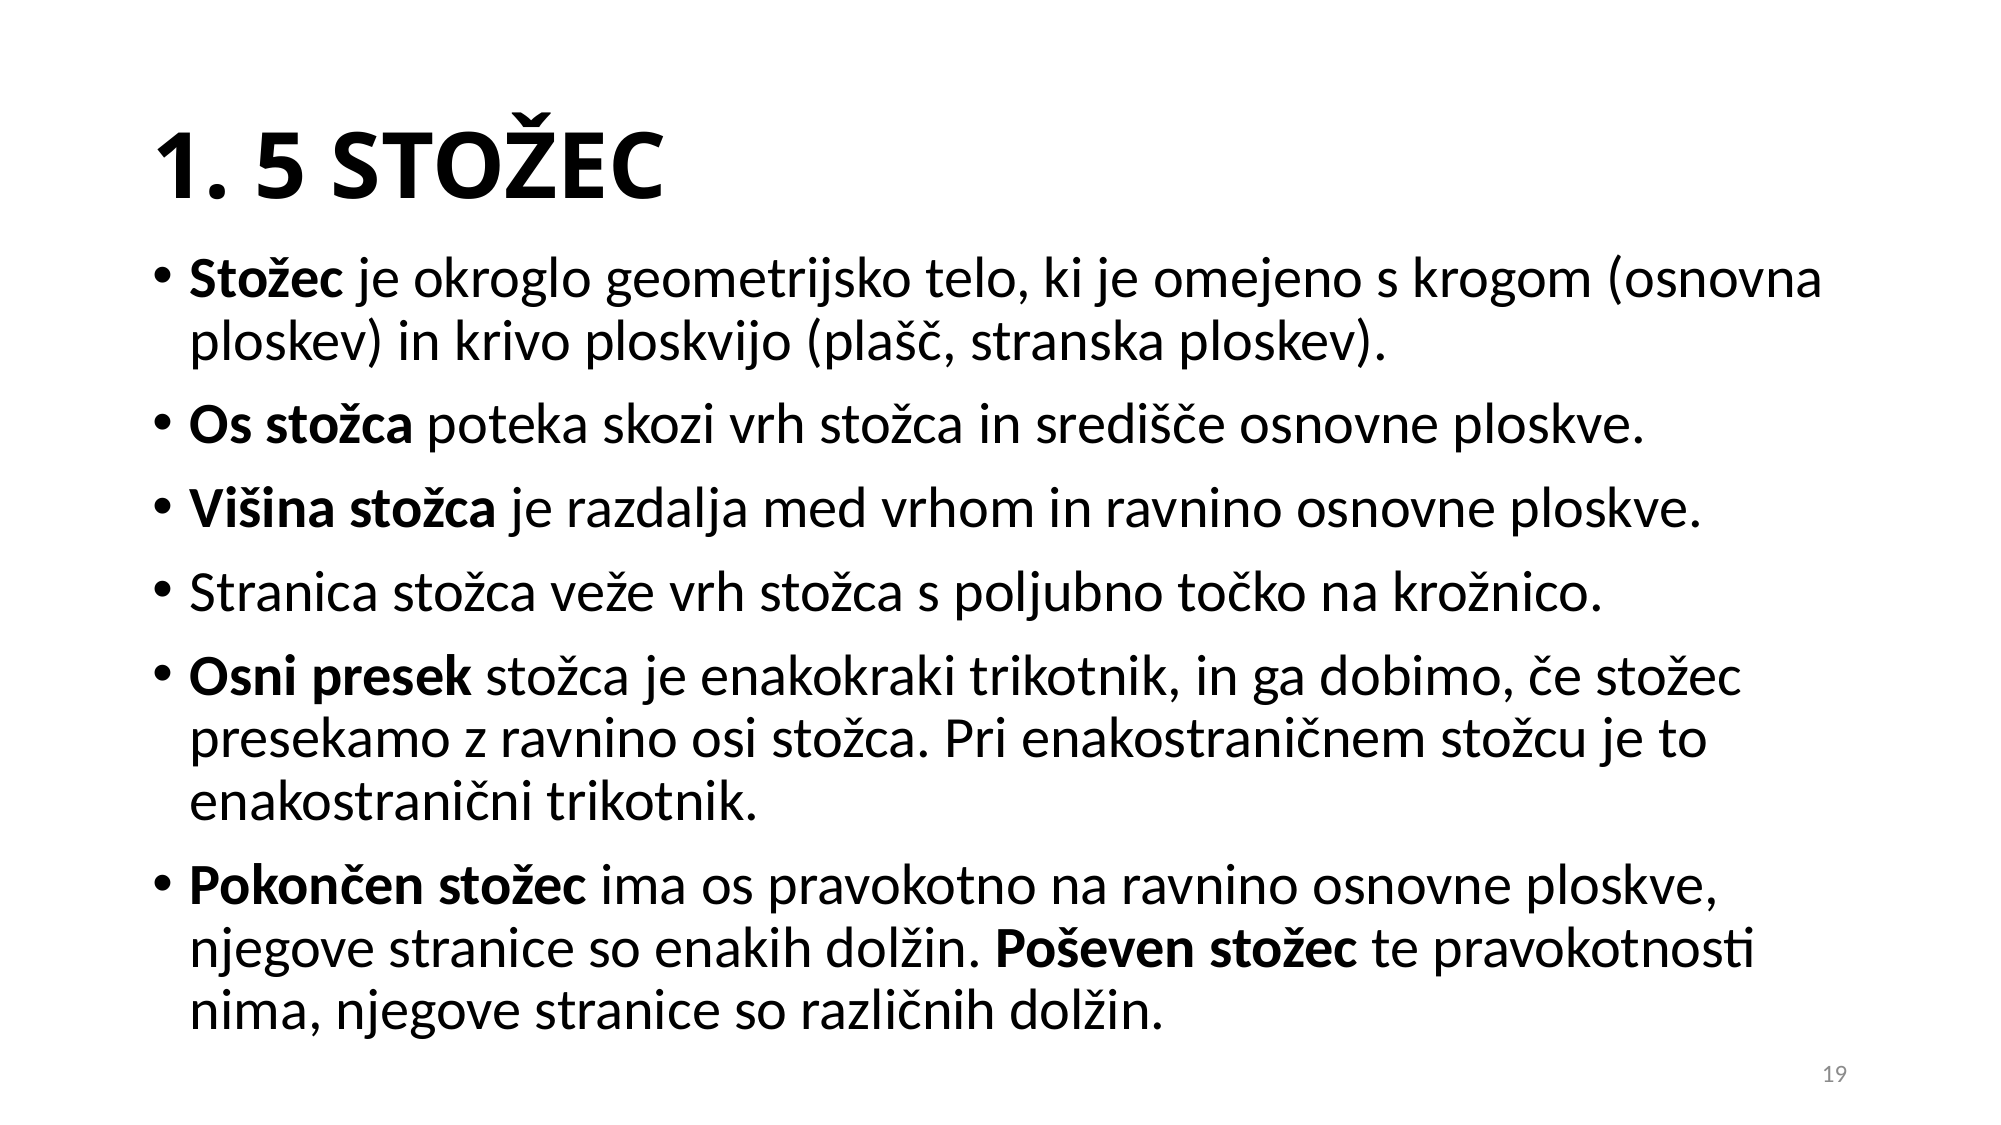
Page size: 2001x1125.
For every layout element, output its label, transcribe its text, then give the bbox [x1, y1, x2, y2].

list Stožec je okroglo geometrijsko telo, ki je omejeno s krogom (osnovna ploskev) in krivo ploskvijo (plašč, stranska ploskev). Os stožca poteka skozi vrh stožca in središče osnovne ploskve. Višina stožca je razdalja med vrhom in ravnino osnovne ploskve. Stranica stožca veže vrh stožca s poljubno točko na krožnico. Osni presek stožca je enakokraki trikotnik, in ga dobimo, če stožec presekamo z ravnino osi stožca. Pri enakostraničnem stožcu je to enakostranični trikotnik. Pokončen stožec ima os pravokotno na ravnino osnovne ploskve, njegove stranice so enakih dolžin. Poševen stožec te pravokotnosti nima, njegove stranice so različnih dolžin. [137, 239, 1863, 1065]
title 1. 5 STOŽEC [137, 59, 1863, 239]
slide_number 19 [1412, 1042, 1863, 1103]
